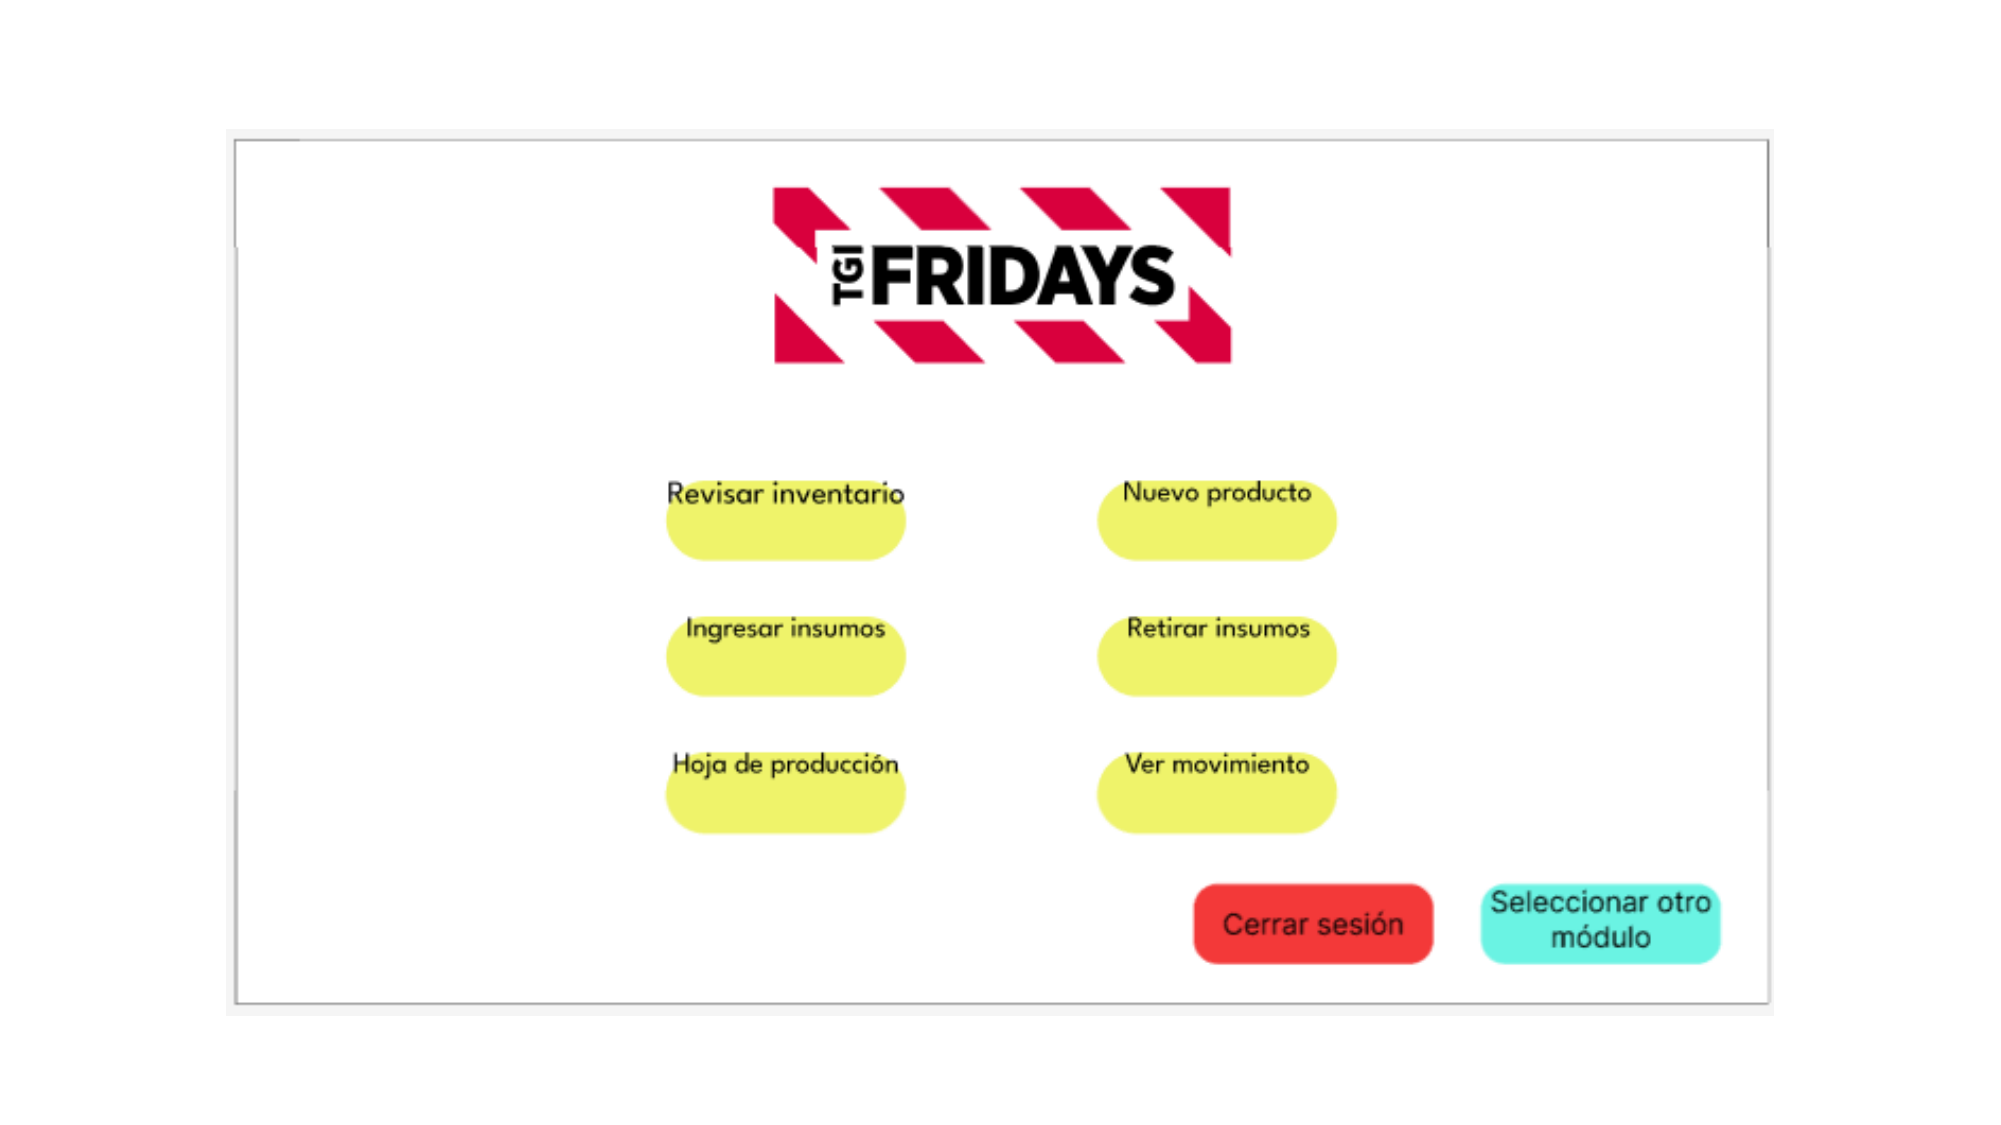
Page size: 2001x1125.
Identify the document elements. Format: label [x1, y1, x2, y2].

picture [226, 129, 1774, 1016]
